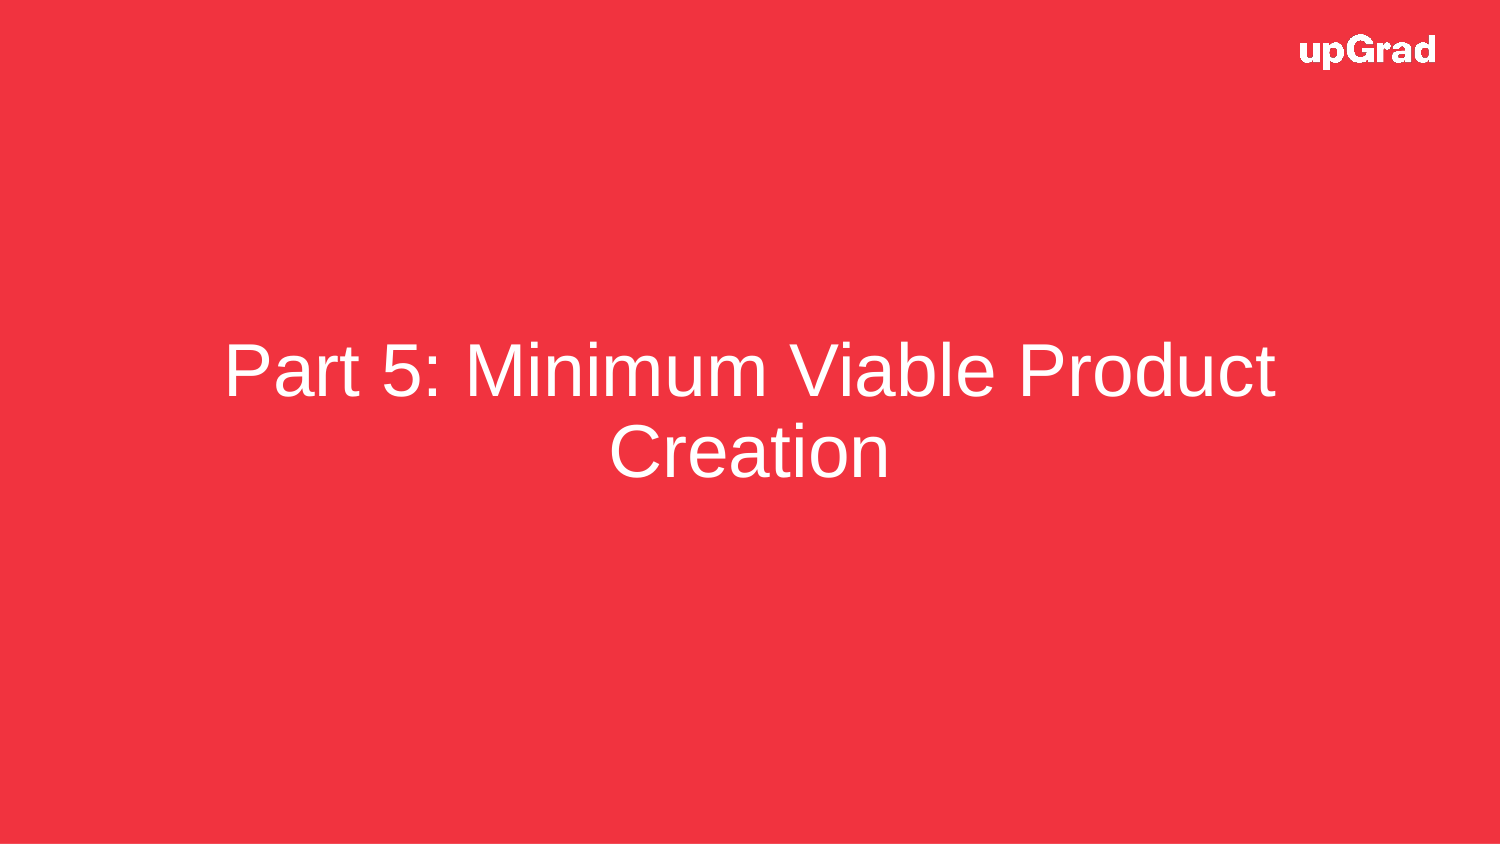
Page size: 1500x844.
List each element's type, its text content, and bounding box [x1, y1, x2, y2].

title Part 5: Minimum Viable Product Creation [101, 366, 1399, 459]
picture [1300, 34, 1435, 70]
